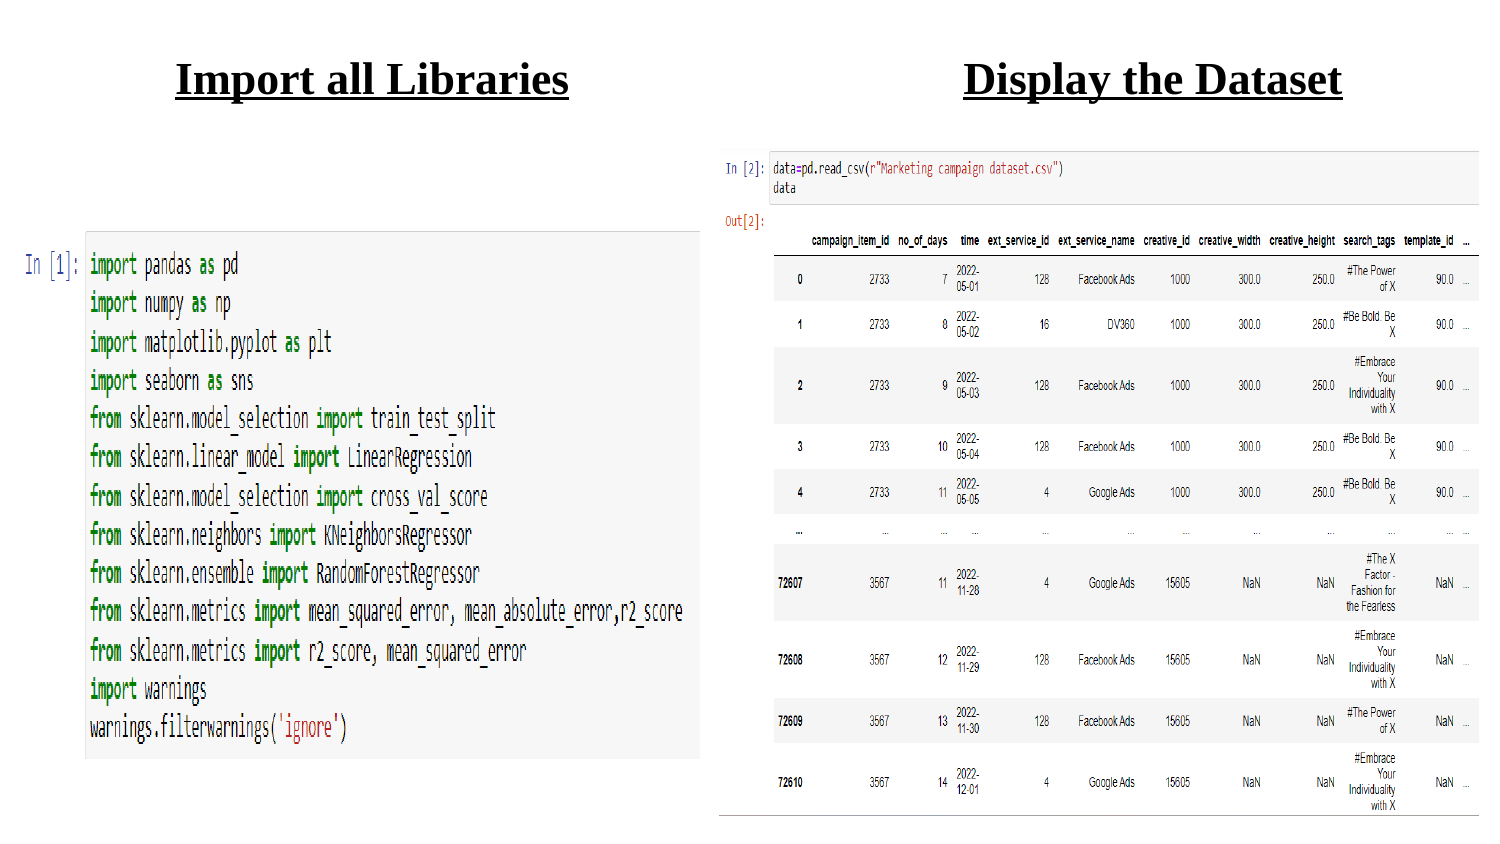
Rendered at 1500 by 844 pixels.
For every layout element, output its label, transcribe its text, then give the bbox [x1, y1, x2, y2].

title Display the Dataset [948, 33, 1368, 121]
title Import all Libraries [67, 33, 677, 121]
picture [719, 148, 1480, 816]
picture [17, 222, 700, 761]
